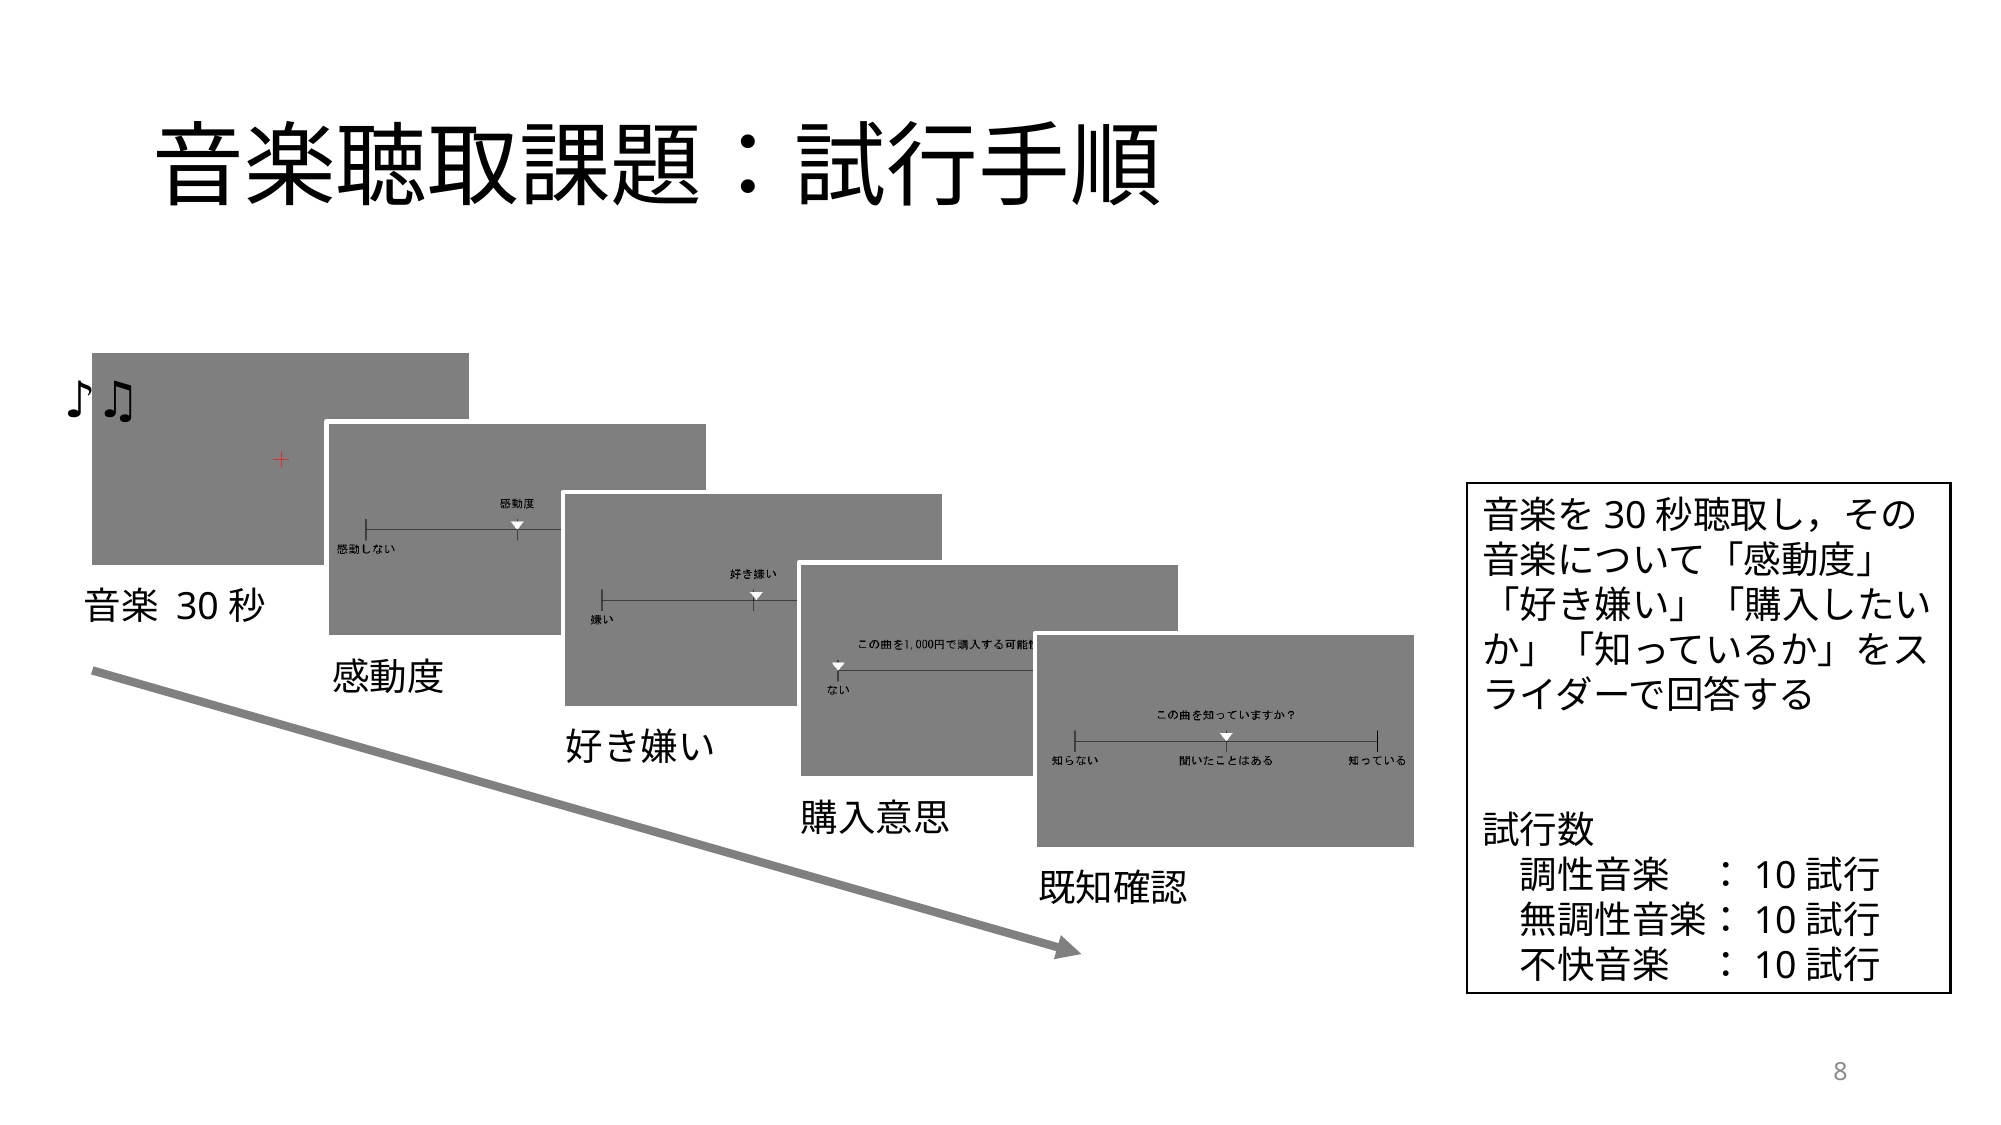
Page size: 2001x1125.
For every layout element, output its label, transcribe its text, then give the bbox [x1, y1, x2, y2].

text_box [47, 353, 1415, 955]
title 音楽聴取課題：試行手順 [137, 59, 1863, 278]
text_box 音楽を30秒聴取し，その音楽について「感動度」「好き嫌い」「購入したいか」「知っているか」をスライダーで回答する 試行数 調性音楽 ：10試行 無調性音楽：10試行 不快音楽 ：10試行 [1466, 482, 1952, 994]
slide_number 8 [1412, 1042, 1863, 1103]
